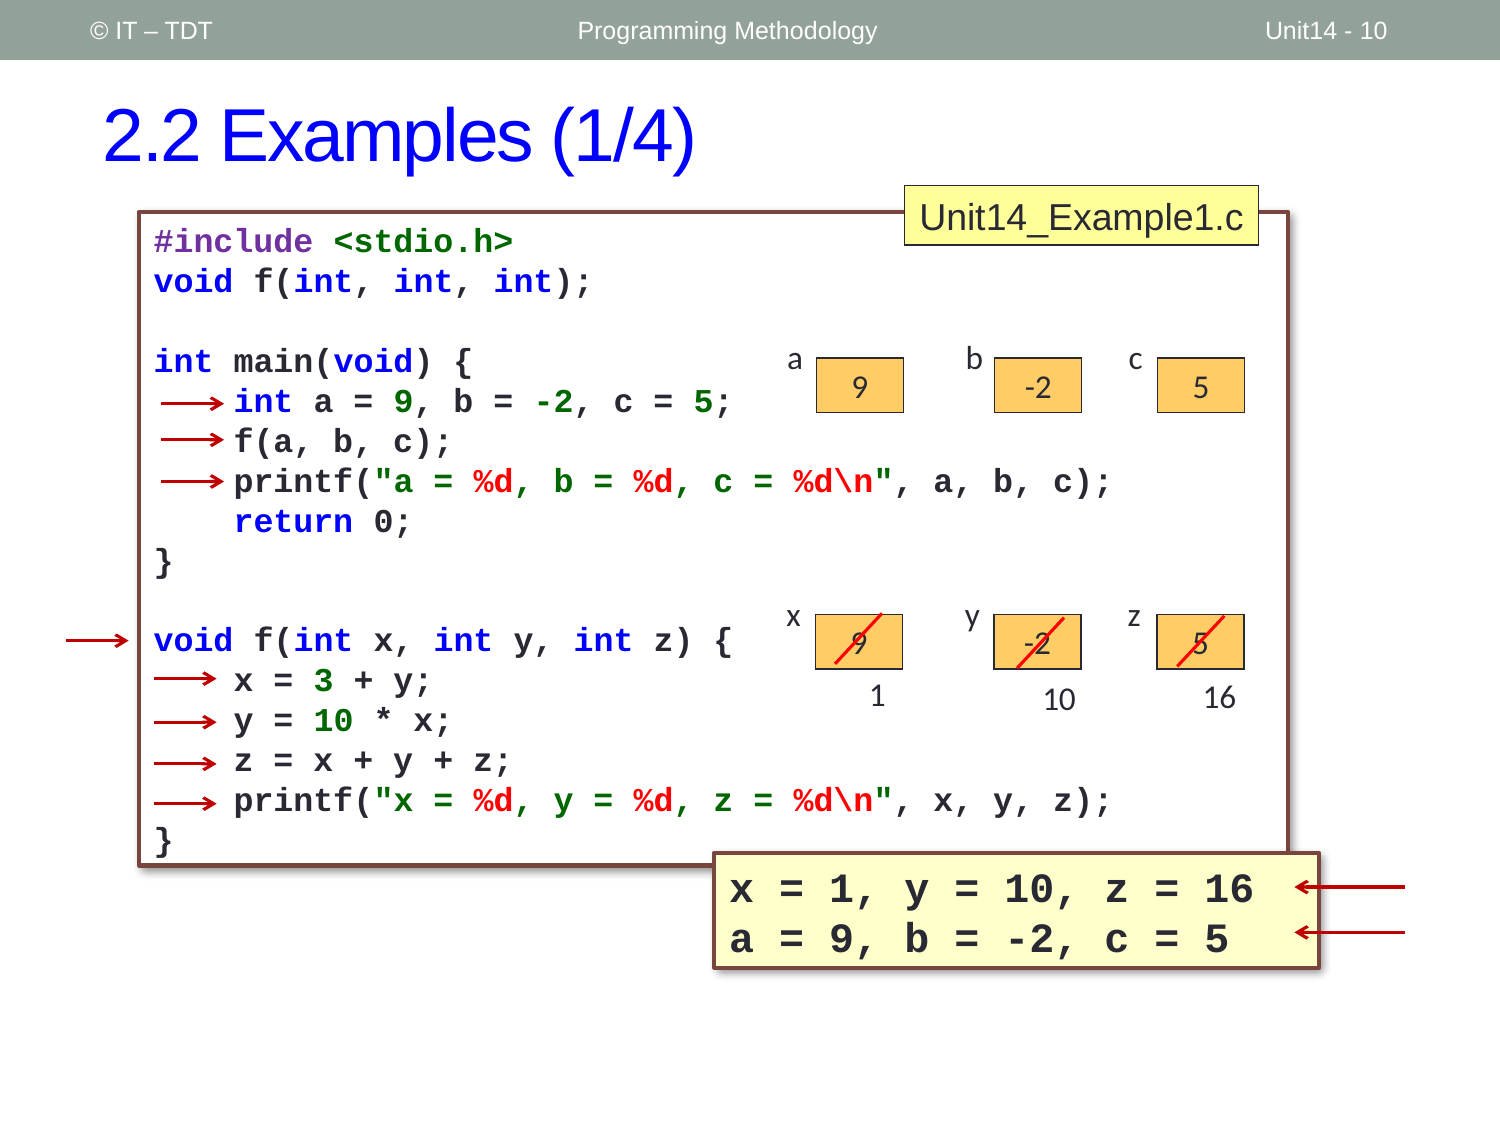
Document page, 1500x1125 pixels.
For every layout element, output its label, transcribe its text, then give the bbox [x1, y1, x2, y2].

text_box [771, 585, 1245, 671]
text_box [138, 185, 1289, 874]
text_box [1175, 616, 1264, 724]
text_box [1015, 618, 1103, 726]
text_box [833, 614, 921, 722]
title 2.2 Examples (1/4) [87, 62, 1463, 200]
slide_number © IT – TDT [75, 3, 550, 57]
footer Programming Methodology [562, 3, 1238, 57]
slide_number Unit14 - 10 [1250, 3, 1425, 57]
text_box x = 1, y = 10, z = 16 a = 9, b = -2, c = 5 [712, 851, 1321, 970]
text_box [772, 329, 1245, 414]
